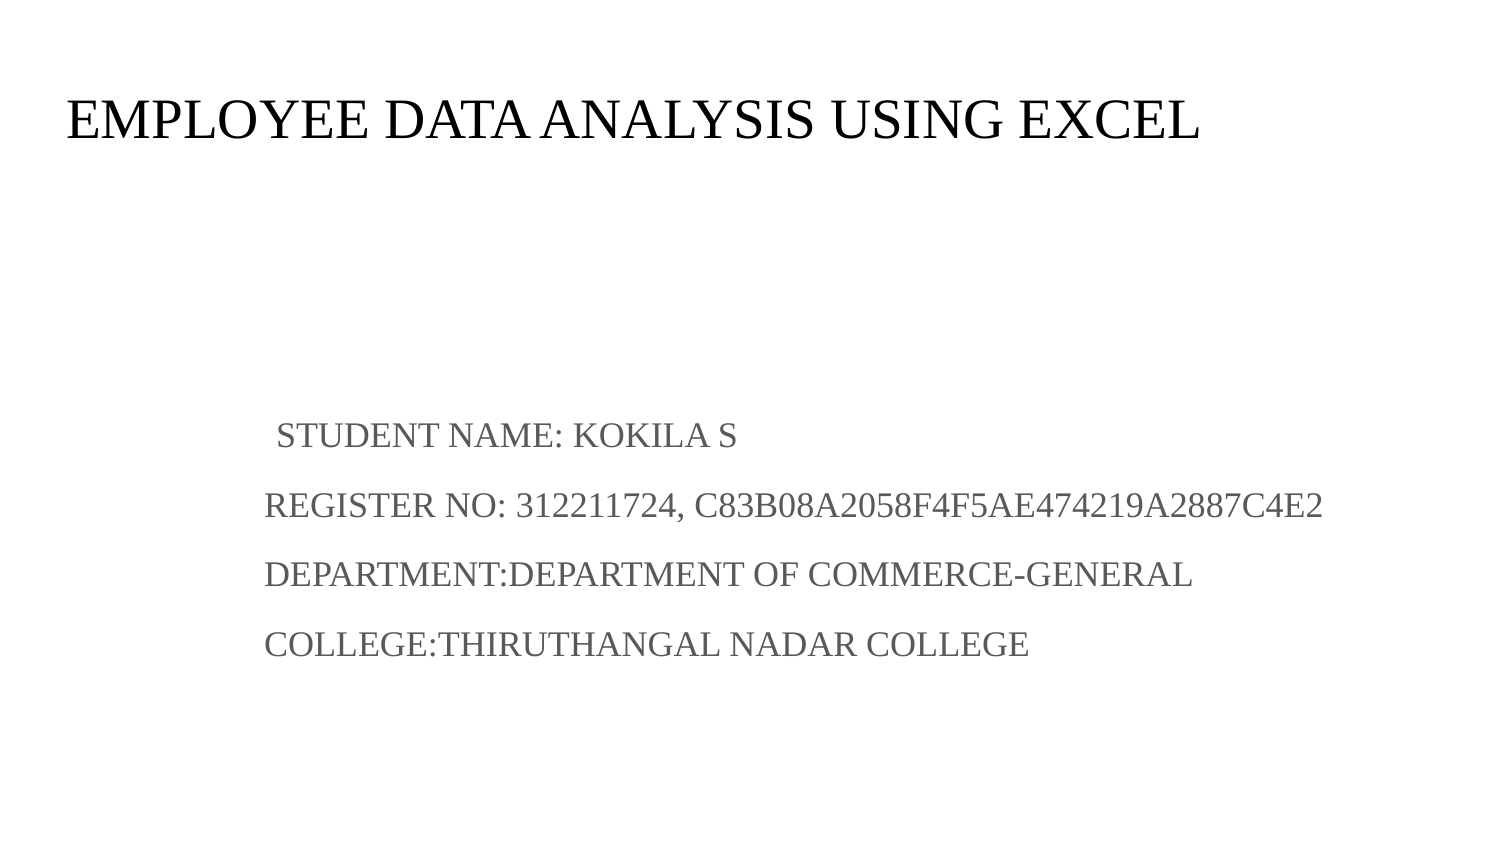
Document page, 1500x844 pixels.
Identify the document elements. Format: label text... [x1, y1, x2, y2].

list STUDENT NAME: KOKILA S REGISTER NO: 312211724, C83B08A2058F4F5AE474219A2887C4E2 DEPARTMENT:DEPARTMENT OF COMMERCE-GENERAL COLLEGE:THIRUTHANGAL NADAR COLLEGE [51, 189, 1449, 750]
title EMPLOYEE DATA ANALYSIS USING EXCEL [51, 72, 1449, 167]
